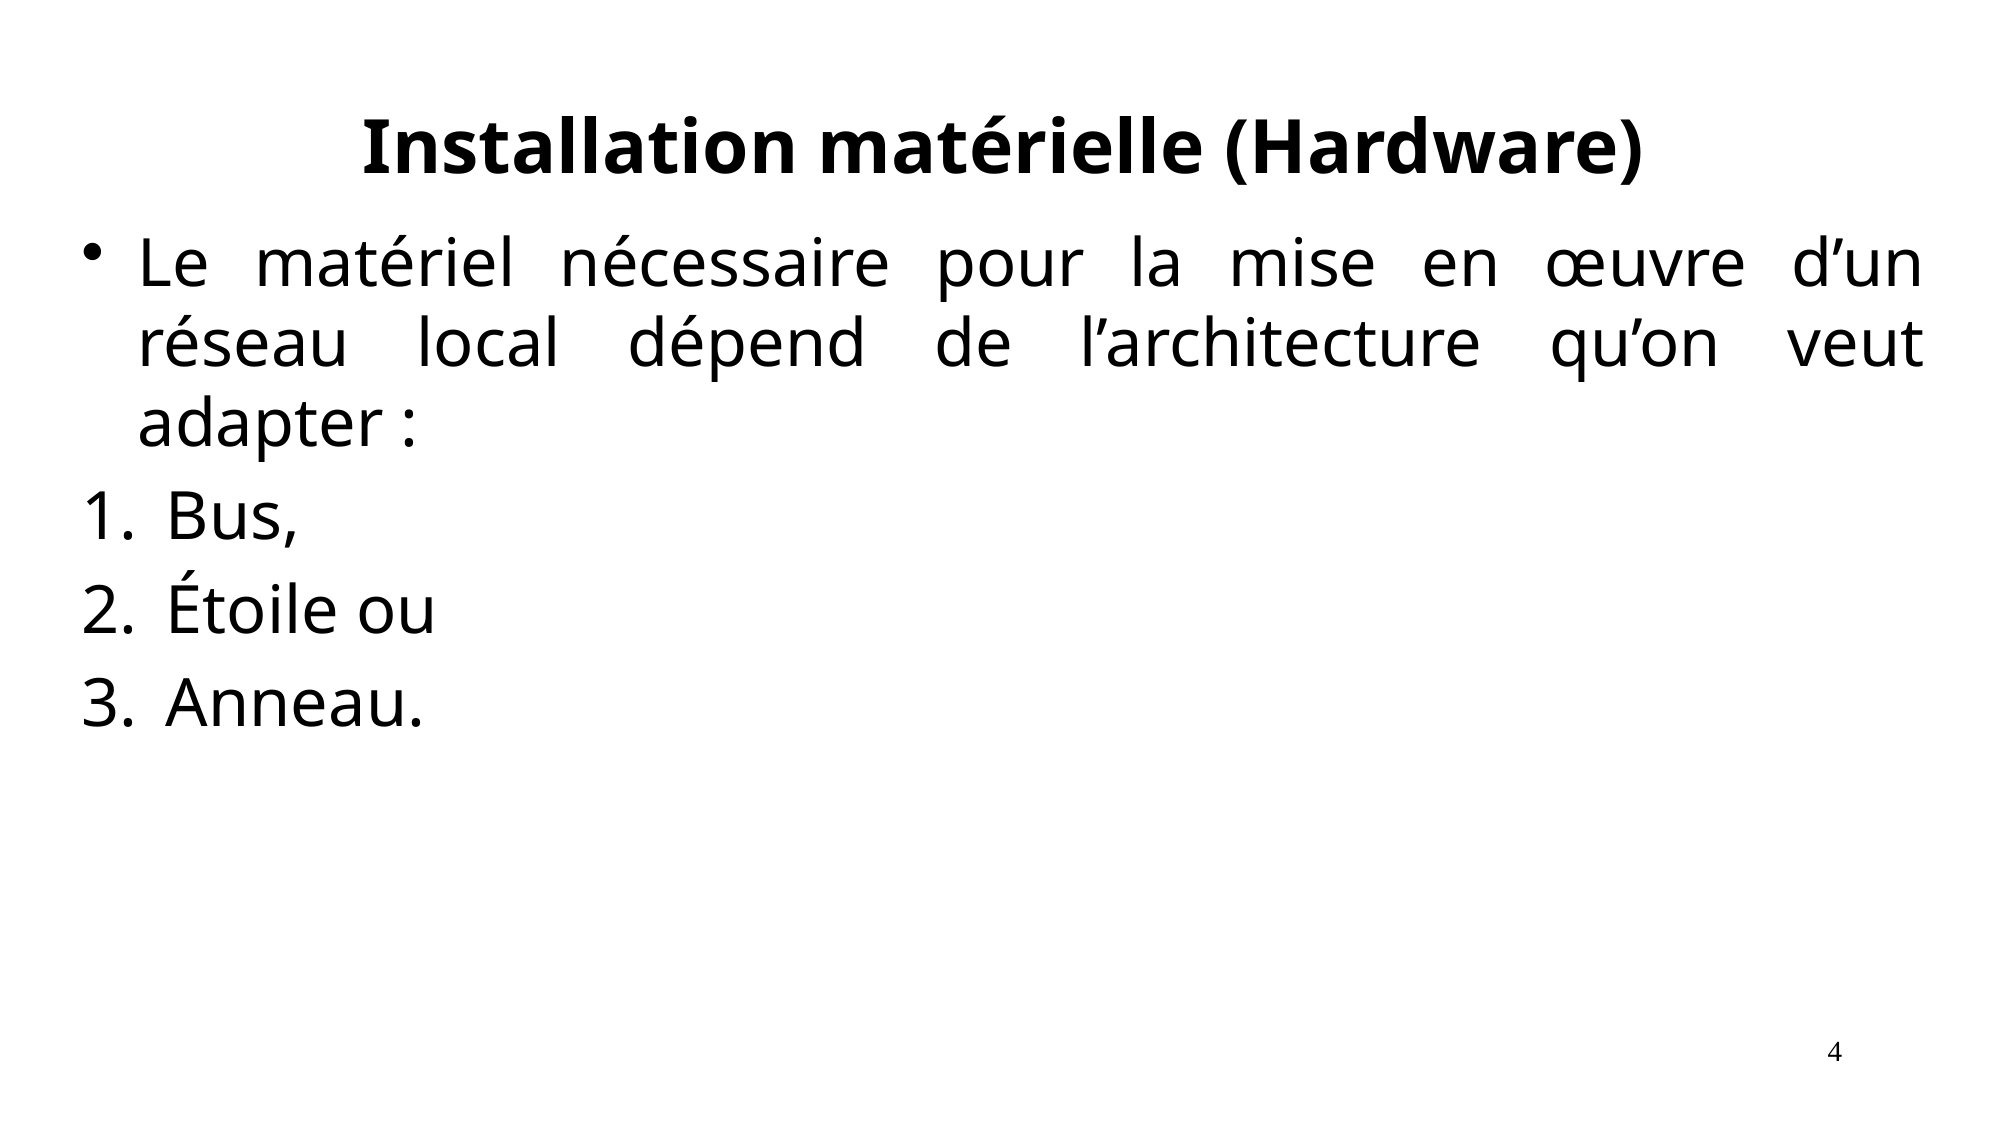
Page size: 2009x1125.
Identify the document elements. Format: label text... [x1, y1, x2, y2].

title Installation matérielle (Hardware) [150, 50, 1858, 212]
list Le matériel nécessaire pour la mise en œuvre d’un réseau local dépend de l’architecture qu’on veut adapter : Bus, Étoile ou Anneau. [66, 212, 1942, 1050]
slide_number 4 [1438, 1050, 1858, 1101]
